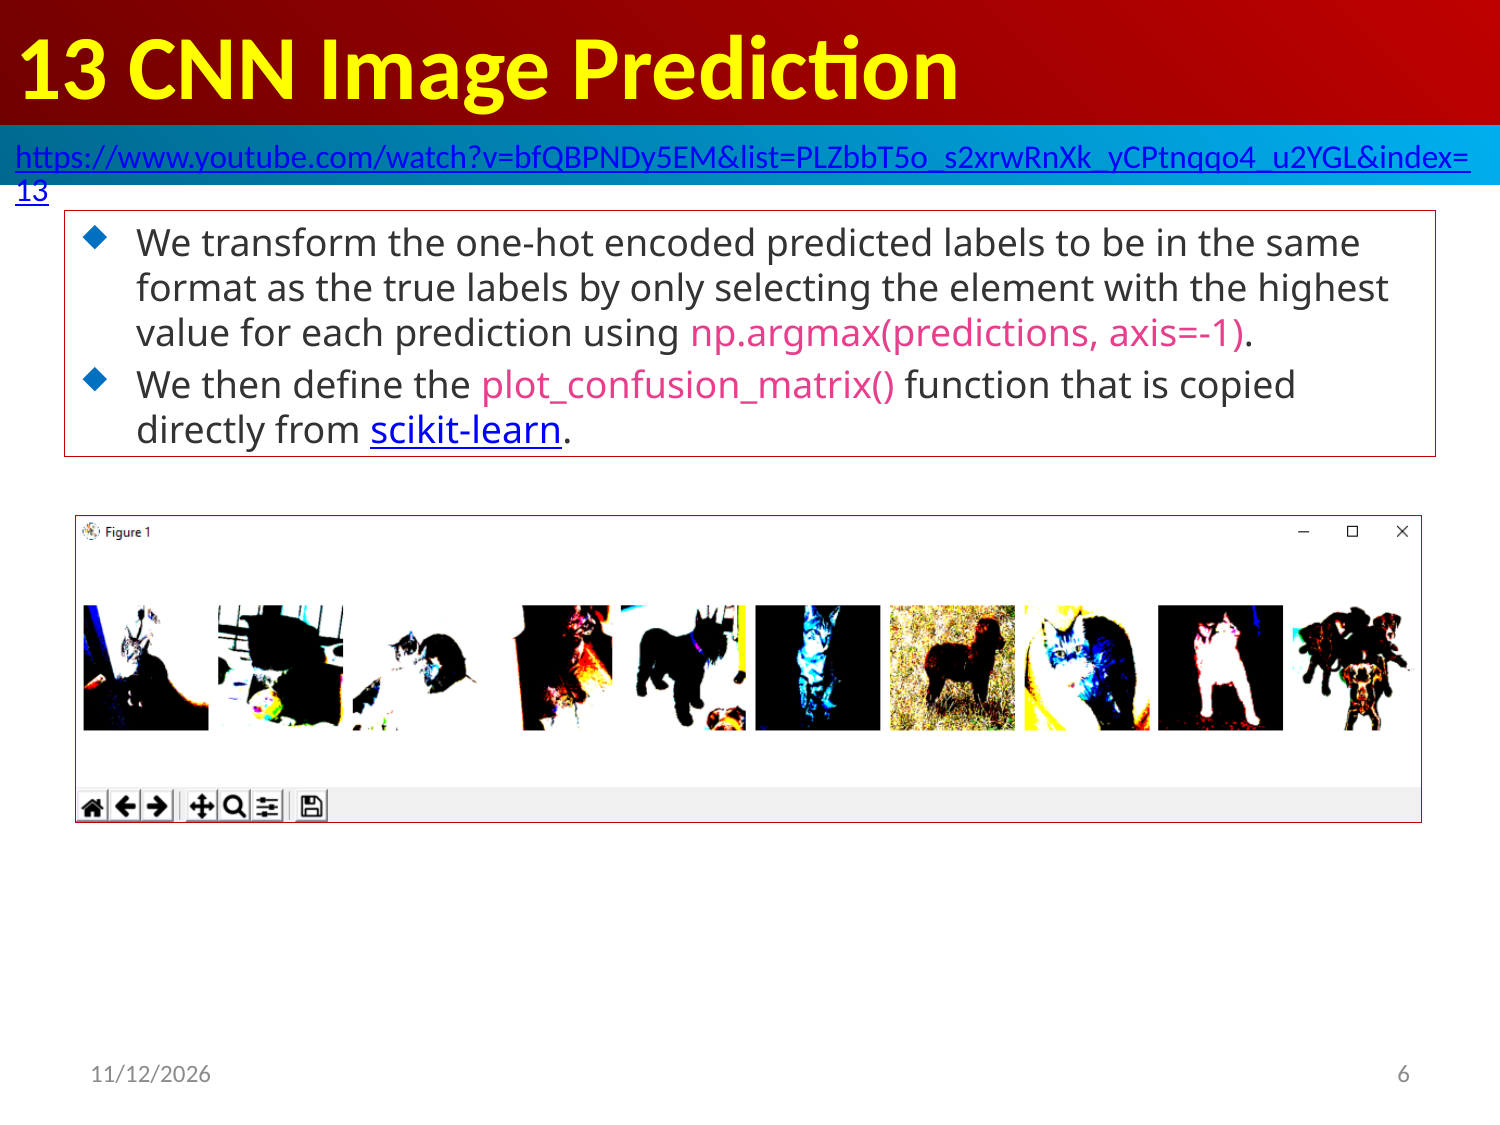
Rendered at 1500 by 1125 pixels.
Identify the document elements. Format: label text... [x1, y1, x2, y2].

title 13 CNN Image Prediction [0, 0, 1500, 125]
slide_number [75, 1042, 425, 1103]
subtitle We transform the one-hot encoded predicted labels to be in the same format as the true labels by only selecting the element with the highest value for each prediction using np.argmax(predictions, axis=-1). We then define the plot_confusion_matrix() function that is copied directly from scikit-learn. [64, 210, 1436, 457]
slide_number 6 [1074, 1042, 1425, 1103]
text_box https://www.youtube.com/watch?v=bfQBPNDy5EM&list=PLZbbT5o_s2xrwRnXk_yCPtnqqo4_u2YGL&index=13 [0, 125, 1500, 185]
picture [74, 514, 1422, 823]
